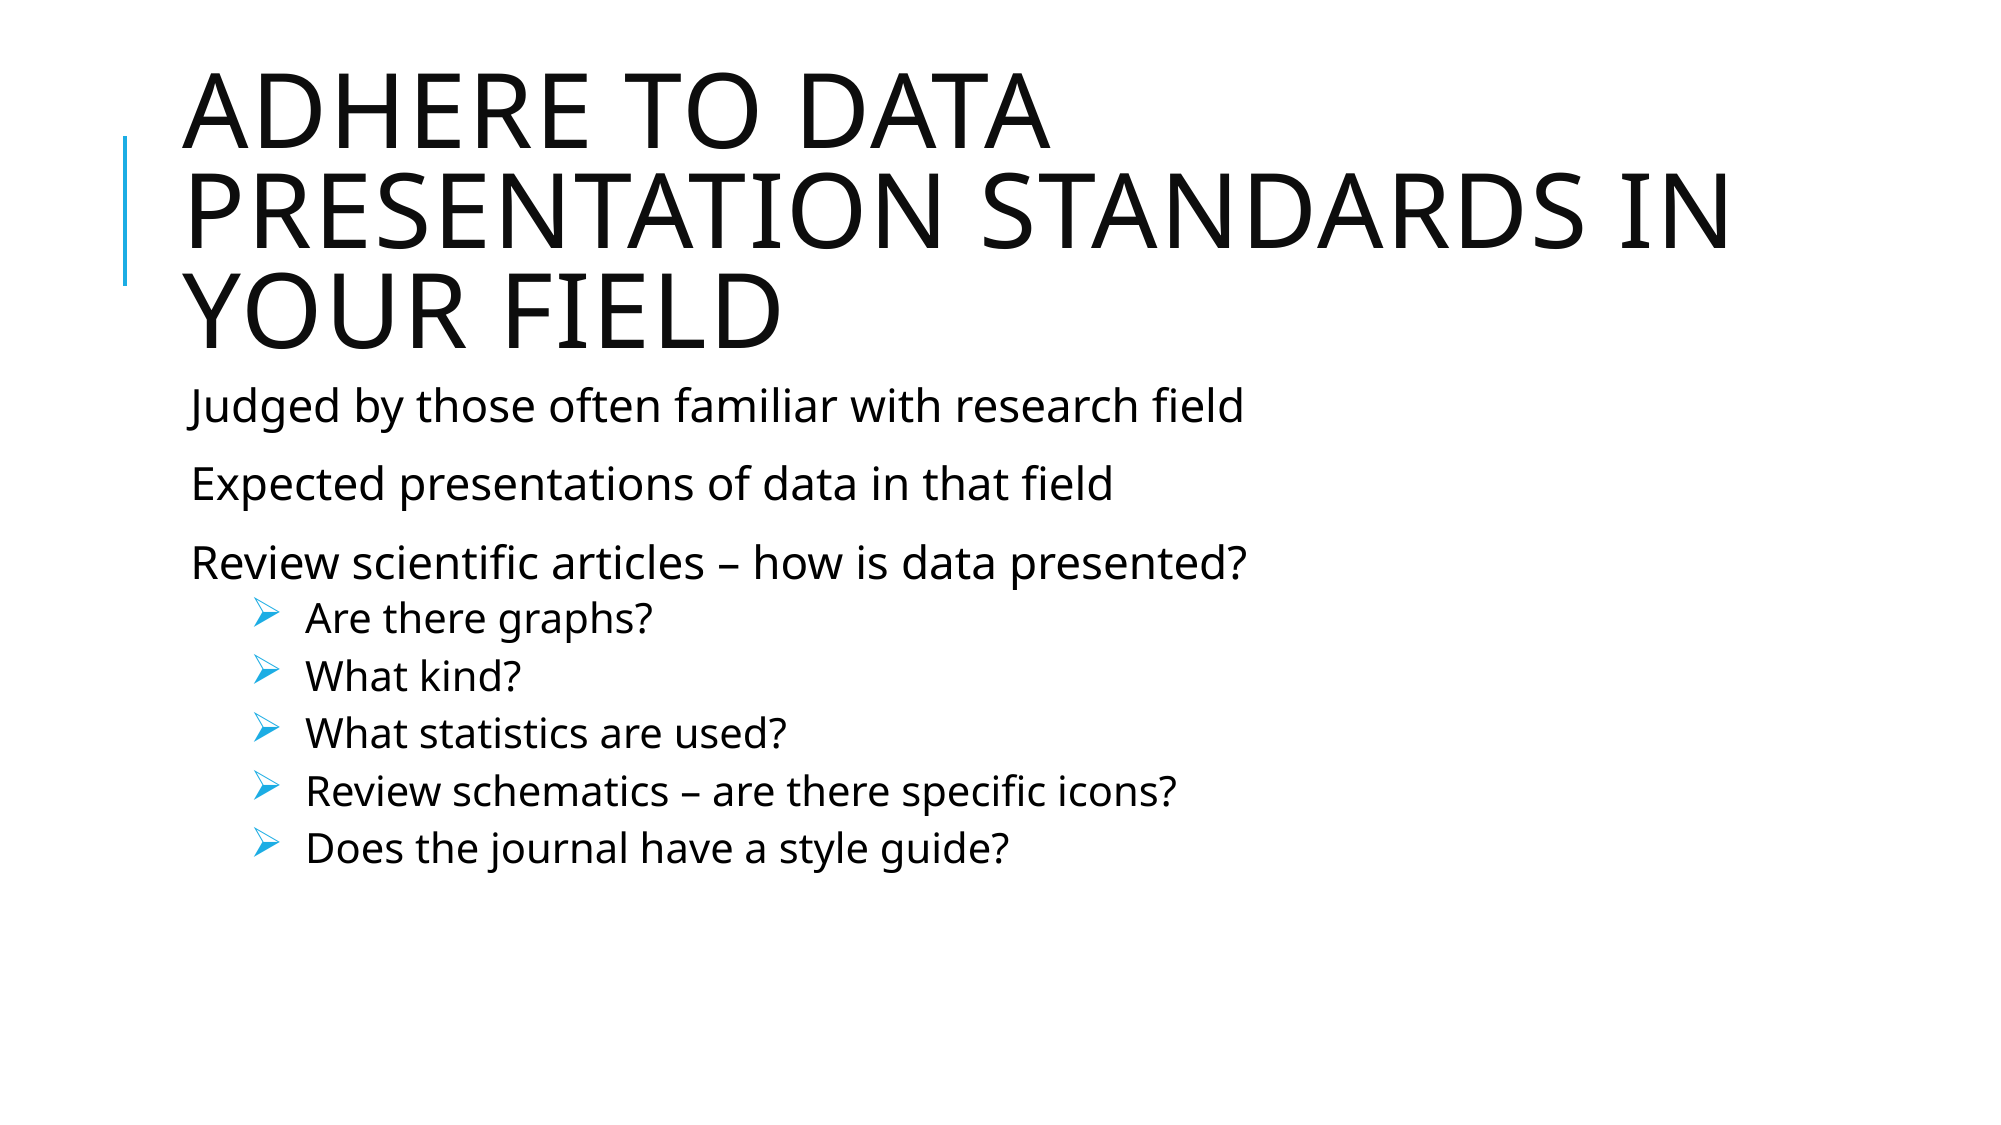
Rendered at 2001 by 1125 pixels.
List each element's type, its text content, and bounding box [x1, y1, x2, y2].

list Judged by those often familiar with research field Expected presentations of data in that field Review scientific articles – how is data presented? Are there graphs? What kind? What statistics are used? Review schematics – are there specific icons? Does the journal have a style guide? [168, 375, 1763, 1035]
title Adhere to data presentation standards in your field [168, 96, 1763, 342]
